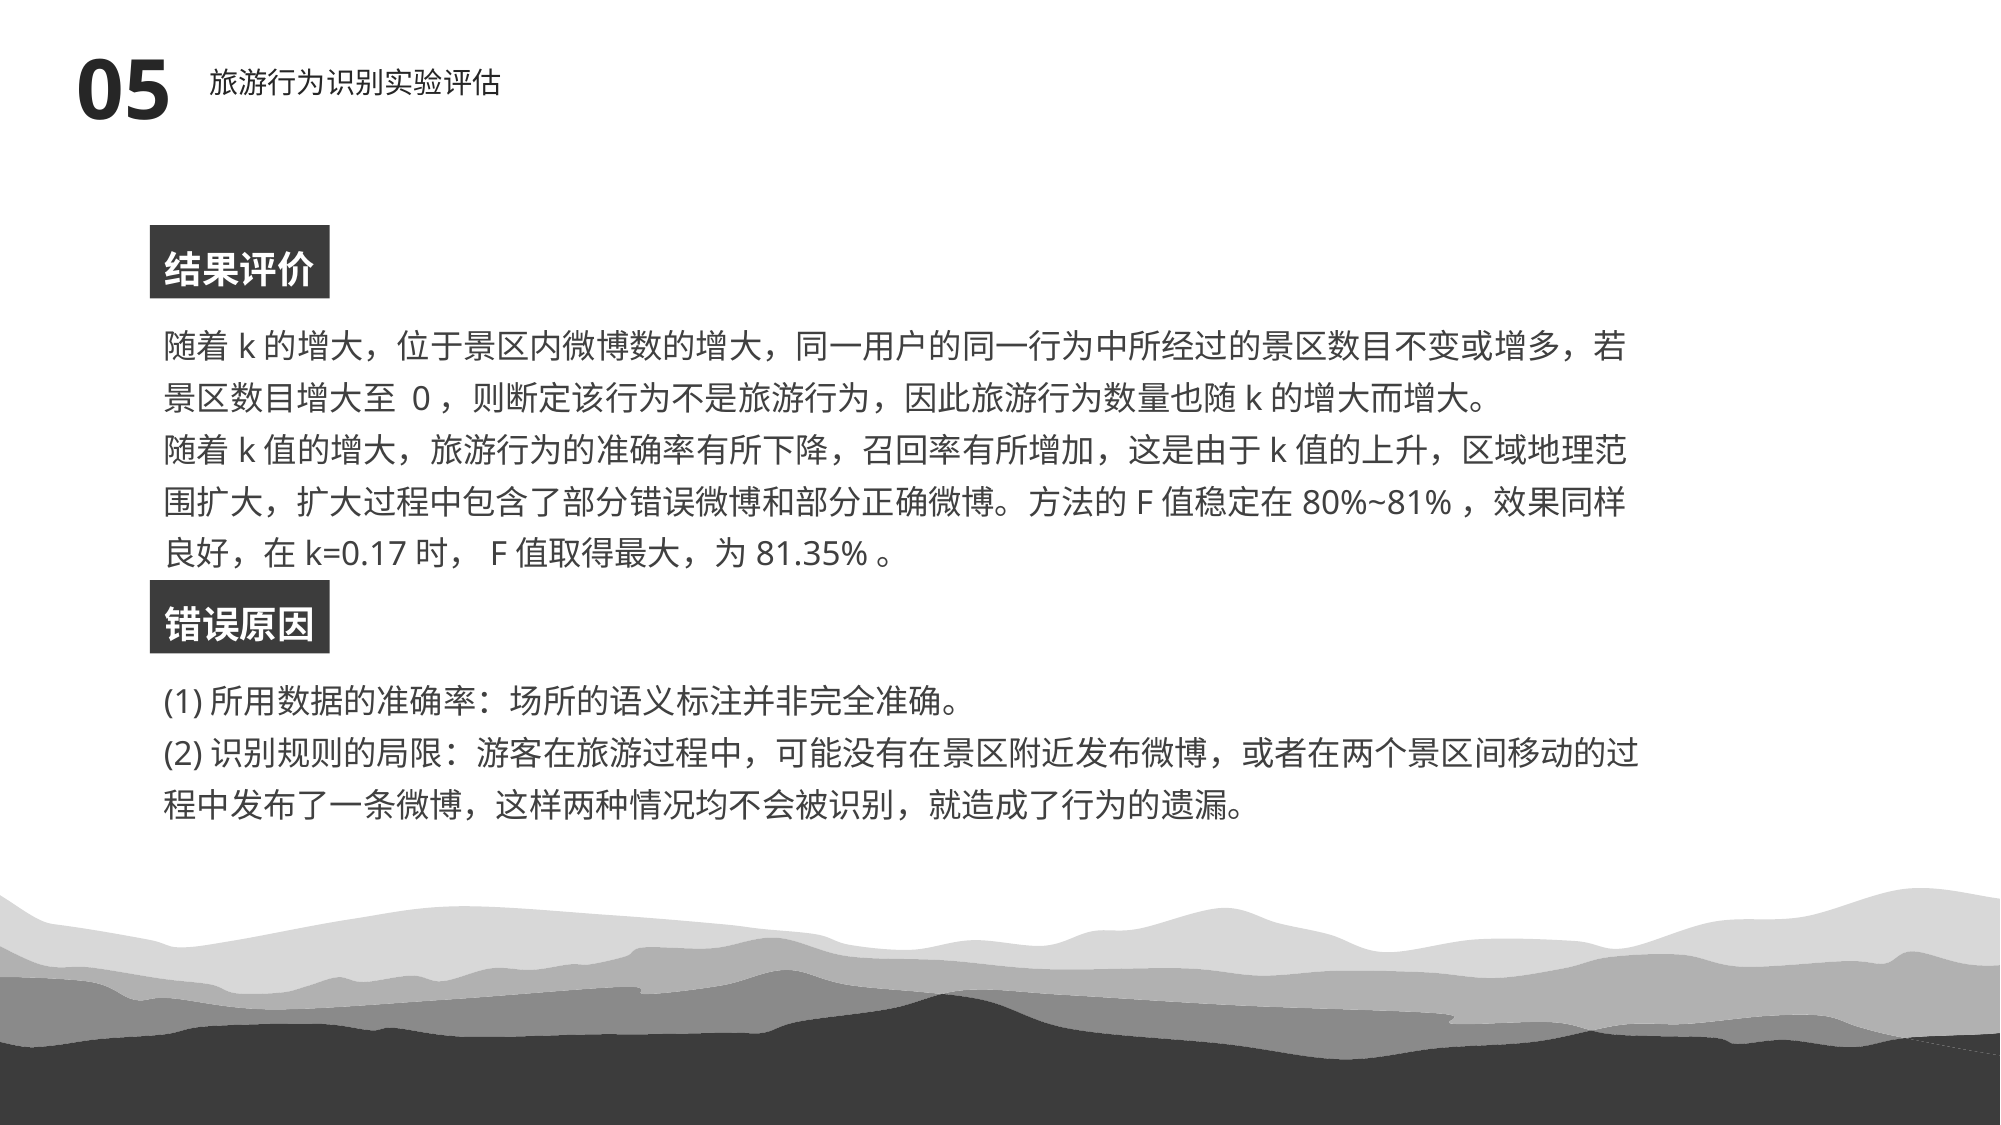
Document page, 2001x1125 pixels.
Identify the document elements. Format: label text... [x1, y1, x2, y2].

list 旅游行为识别实验评估 [194, 60, 591, 109]
text_box (1)所用数据的准确率：场所的语义标注并非完全准确。 (2)识别规则的局限：游客在旅游过程中，可能没有在景区附近发布微博，或者在两个景区间移动的过程中发布了一条微博，这样两种情况均不会被识别，就造成了行为的遗漏。 [148, 660, 1673, 832]
text_box 错误原因 [149, 580, 330, 654]
list 05 [61, 39, 195, 137]
text_box 随着k的增大，位于景区内微博数的增大，同一用户的同一行为中所经过的景区数目不变或增多，若景区数目增大至 0，则断定该行为不是旅游行为，因此旅游行为数量也随k的增大而增大。 随着k值的增大，旅游行为的准确率有所下降，召回率有所增加，这是由于k值的上升，区域地理范围扩大，扩大过程中包含了部分错误微博和部分正确微博。方法的F值稳定在80%~81%，效果同样良好，在k=0.17时，F值取得最大，为81.35%。 [148, 305, 1673, 580]
text_box 结果评价 [149, 225, 330, 299]
